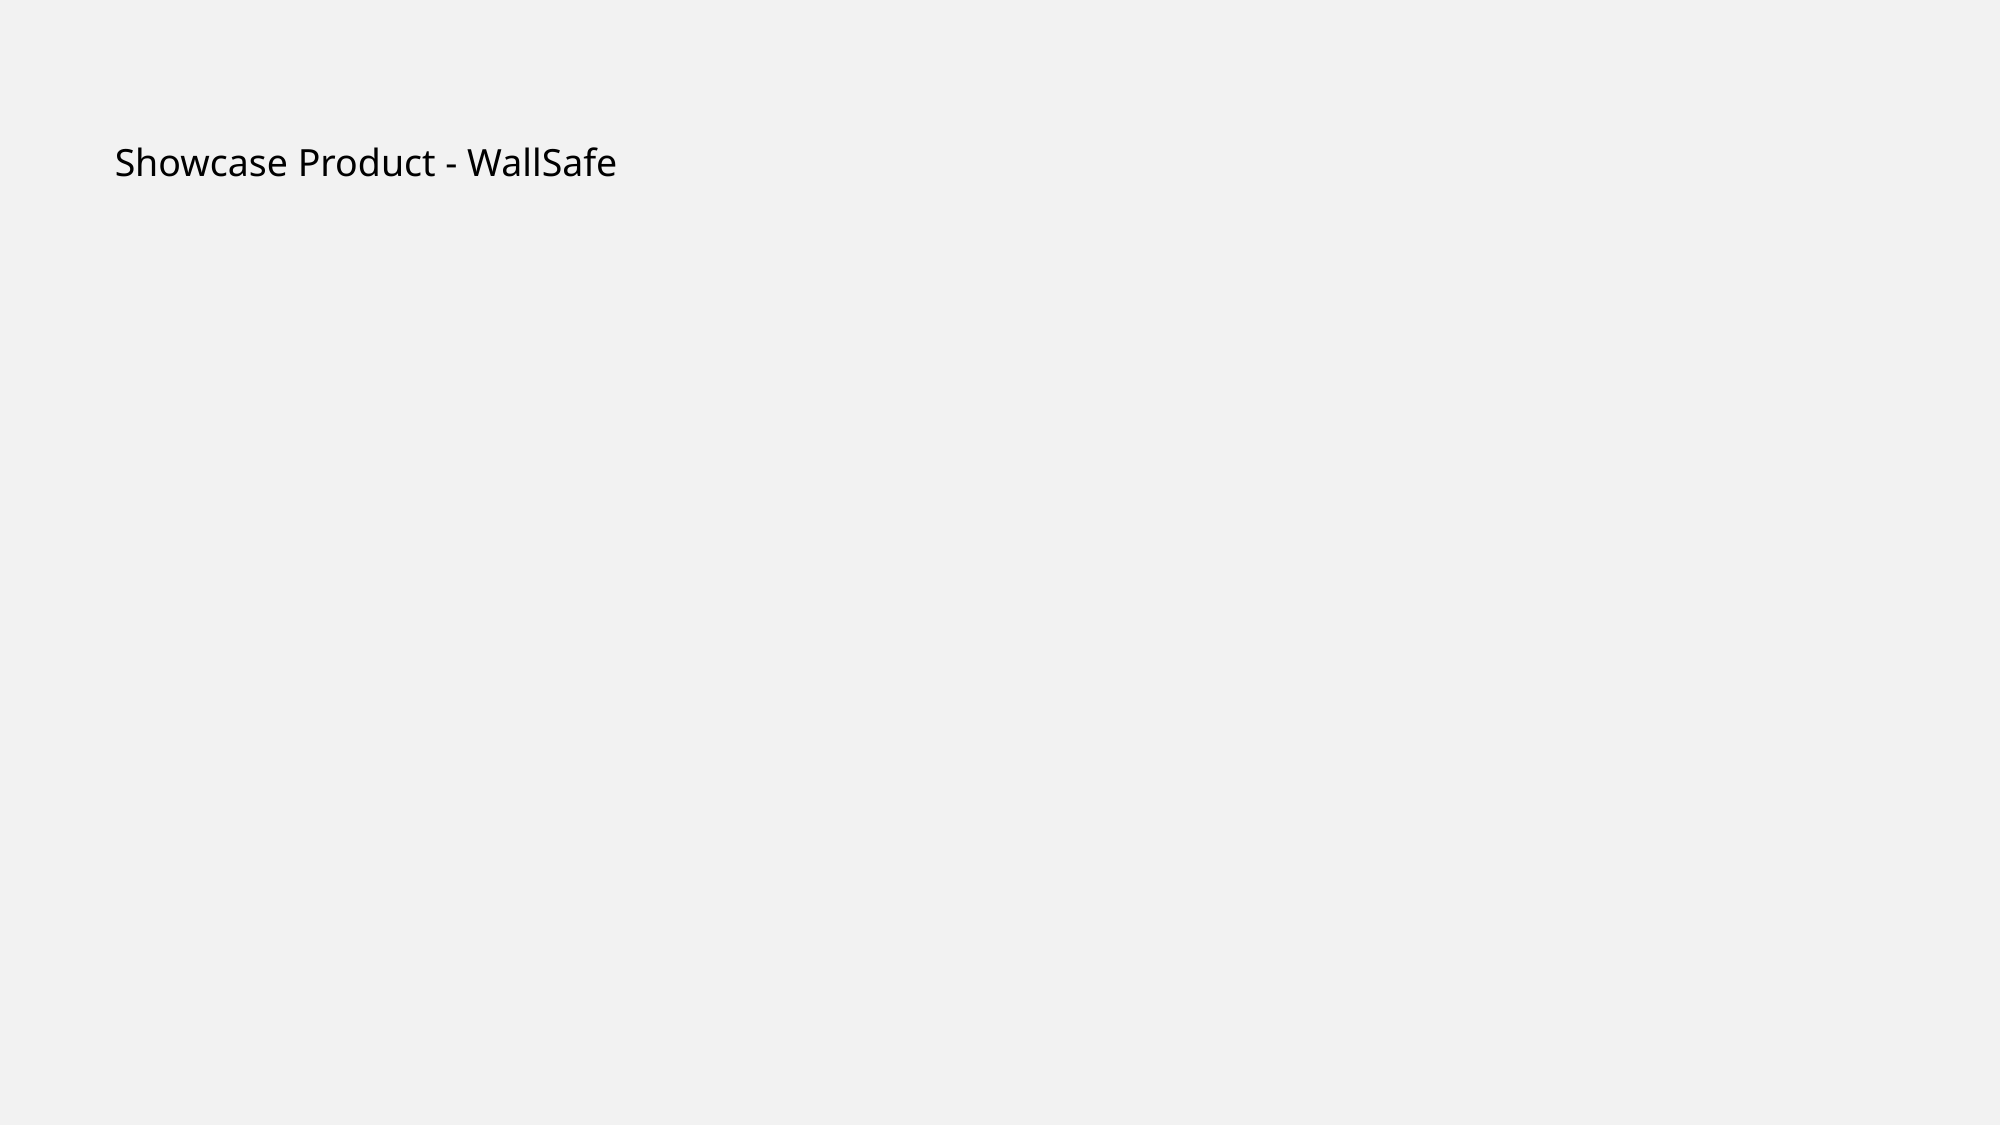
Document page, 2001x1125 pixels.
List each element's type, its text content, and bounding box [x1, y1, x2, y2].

text_box Showcase Product - WallSafe [99, 131, 833, 192]
